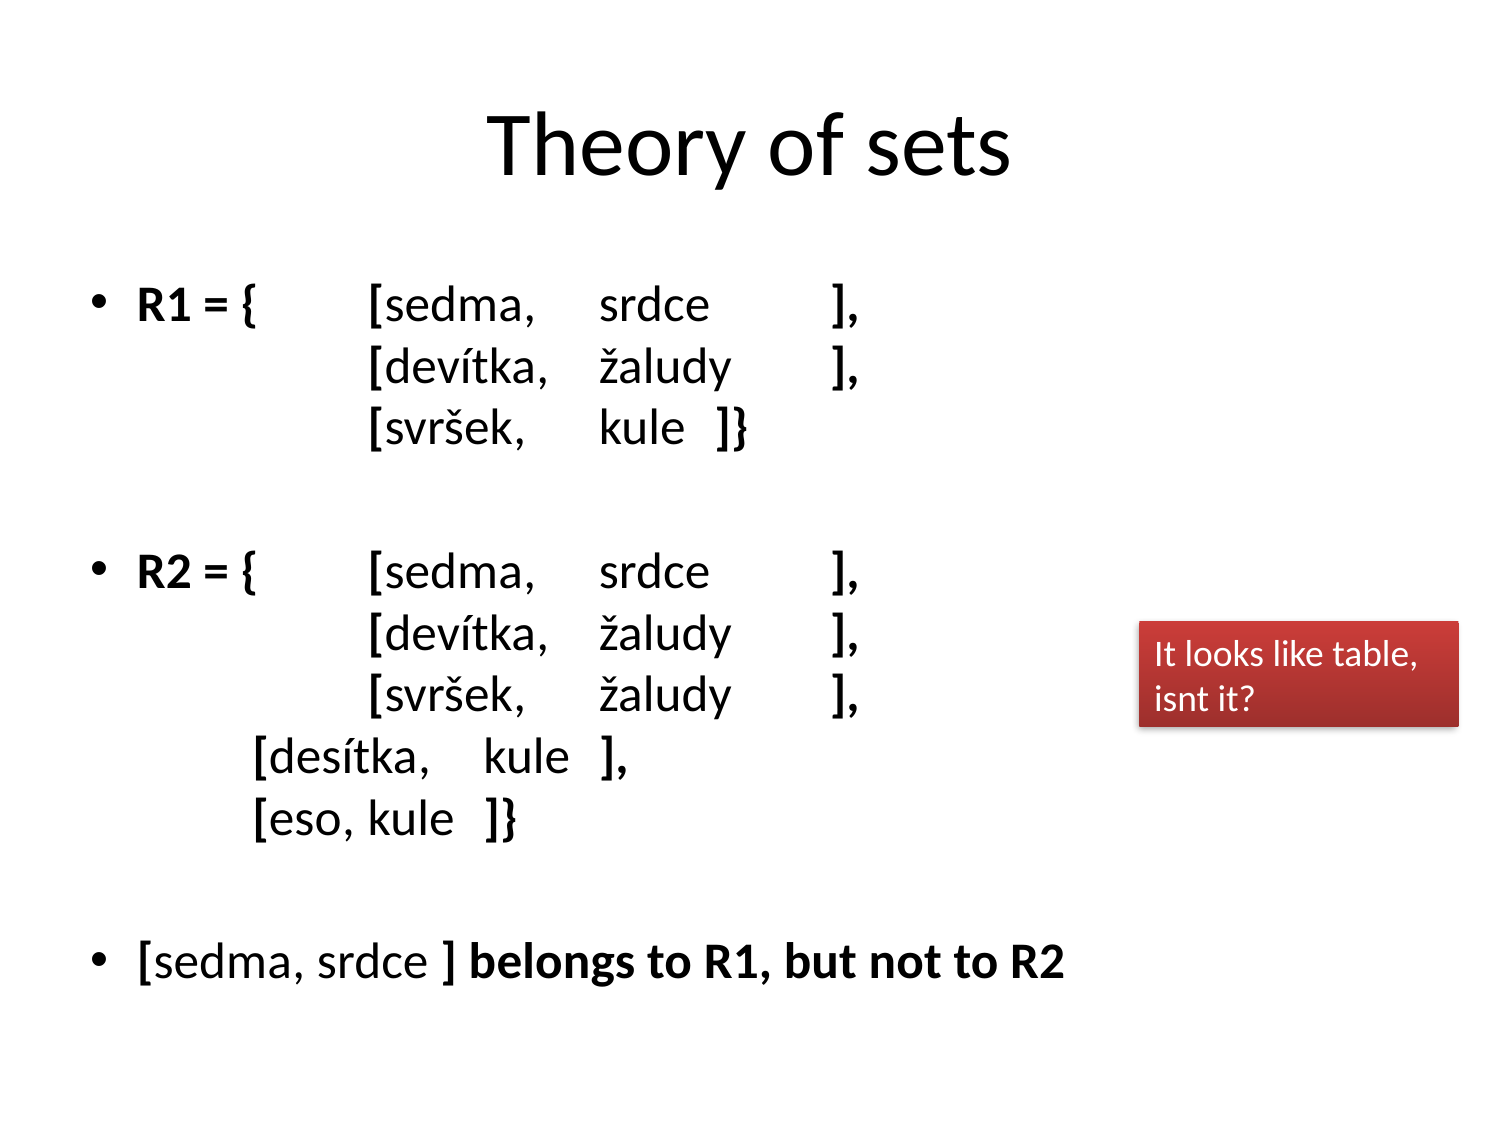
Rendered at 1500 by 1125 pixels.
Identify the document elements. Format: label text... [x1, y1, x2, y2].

list R1 = { [sedma, srdce ], [devítka, žaludy ], [svršek, kule ]} R2 = { [sedma, srdce ], [devítka, žaludy ], [svršek, žaludy ], [desítka, kule ], [eso, kule ]} [sedma, srdce ] belongs to R1, but not to R2 [75, 262, 1425, 1005]
title Theory of sets [75, 45, 1425, 233]
text_box It looks like table, isnt it? [1139, 621, 1459, 727]
